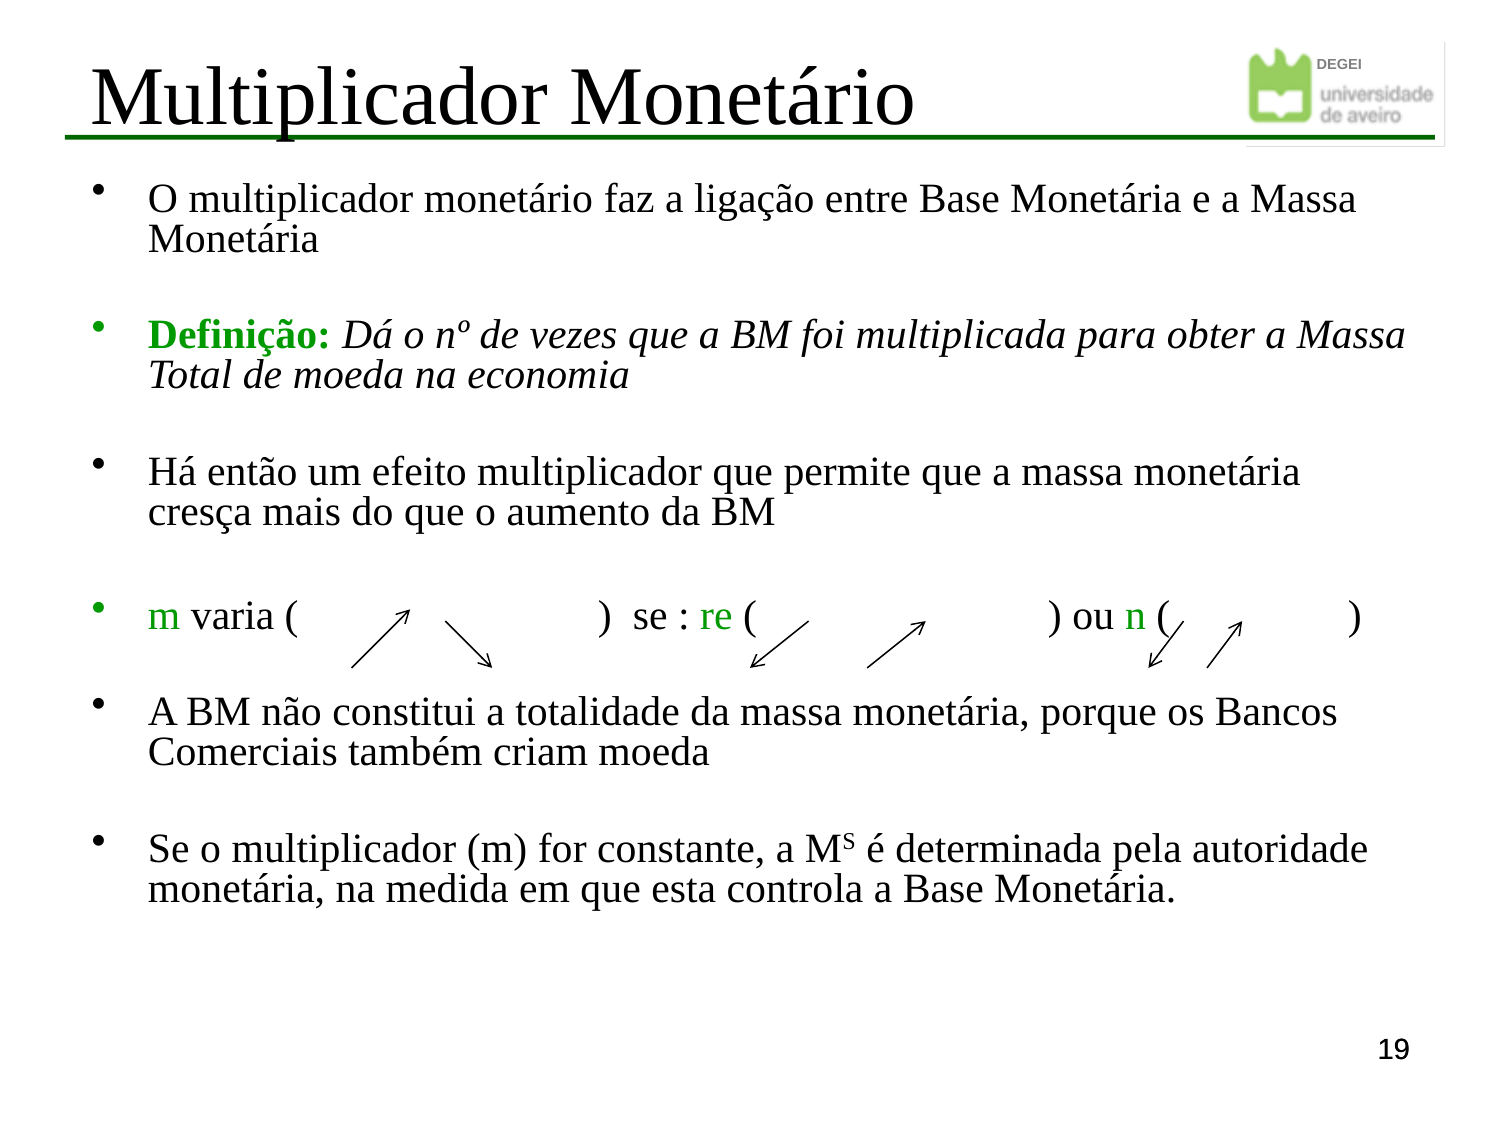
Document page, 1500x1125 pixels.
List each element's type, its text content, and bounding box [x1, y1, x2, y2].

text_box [1142, 626, 1190, 663]
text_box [445, 620, 493, 669]
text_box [1200, 626, 1249, 663]
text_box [351, 609, 411, 669]
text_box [866, 620, 926, 669]
list O multiplicador monetário faz a ligação entre Base Monetária e a Massa Monetária Definição: Dá o nº de vezes que a BM foi multiplicada para obter a Massa Total de moeda na economia Há então um efeito multiplicador que permite que a massa monetária cresça mais do que o aumento da BM m varia ( ) se : re ( ) ou n ( ) A BM não constitui a totalidade da massa monetária, porque os Bancos Comerciais também criam moeda Se o multiplicador (m) for constante, a MS é determinada pela autoridade monetária, na medida em que esta controla a Base Monetária. [76, 172, 1427, 1014]
title Multiplicador Monetário [74, 44, 1426, 138]
text_box 19 [1074, 1023, 1425, 1103]
picture [1246, 42, 1447, 149]
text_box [749, 620, 809, 669]
